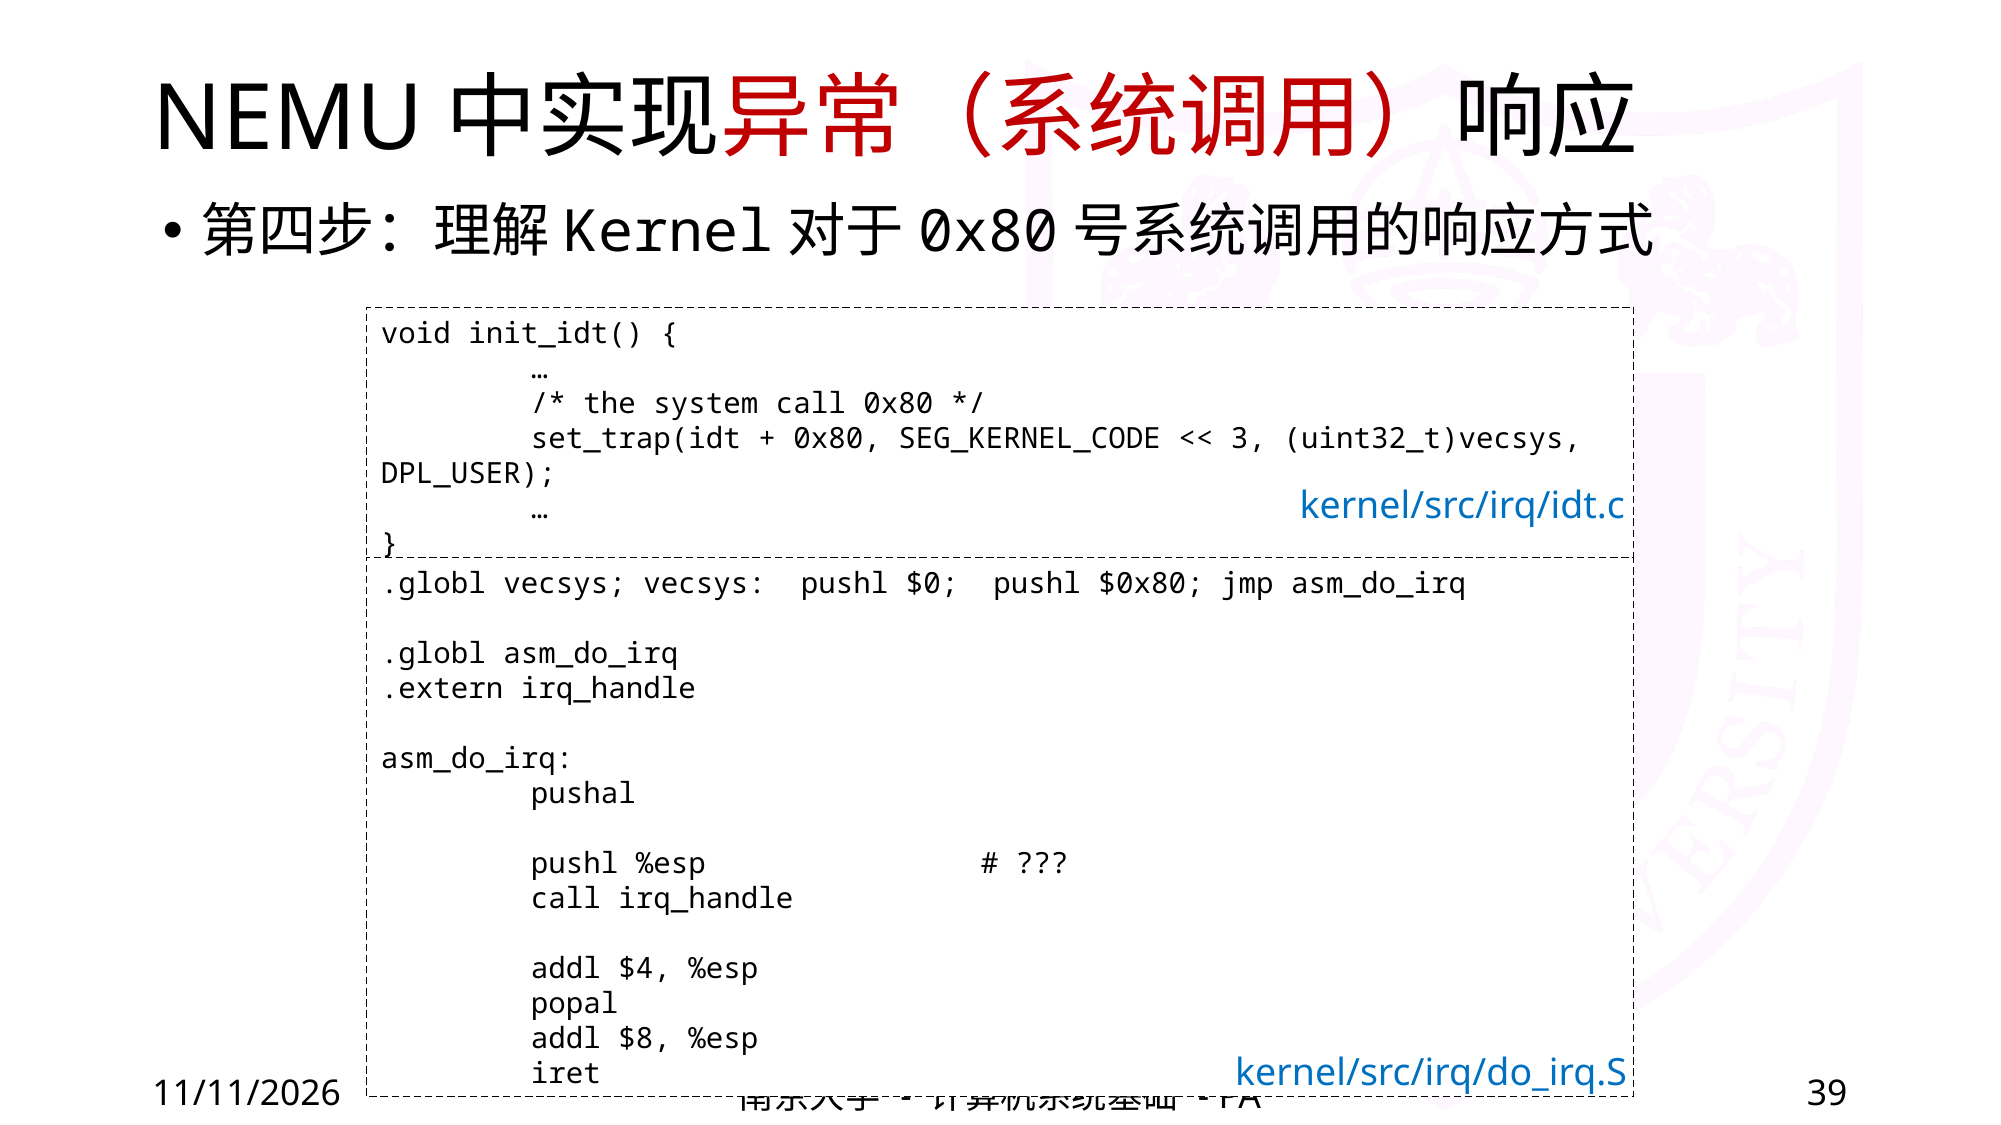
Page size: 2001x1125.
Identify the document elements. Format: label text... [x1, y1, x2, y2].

footer 南京大学 - 计算机系统基础 - PA [662, 1097, 1338, 1125]
text_box void init_idt() { … /* the system call 0x80 */ set_trap(idt + 0x80, SEG_KERNEL_CODE << 3, (uint32_t)vecsys, DPL_USER); … } [366, 307, 1634, 557]
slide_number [137, 1064, 588, 1125]
slide_number 39 [1412, 1064, 1863, 1125]
title NEMU中实现异常（系统调用）响应 [137, 59, 1863, 181]
text_box .globl vecsys; vecsys: pushl $0; pushl $0x80; jmp asm_do_irq .globl asm_do_irq .extern irq_handle asm_do_irq: pushal pushl %esp # ??? call irq_handle addl $4, %esp popal addl $8, %esp iret [366, 557, 1634, 1097]
text_box kernel/src/irq/idt.c [1284, 473, 1640, 534]
text_box kernel/src/irq/do_irq.S [1220, 1040, 1642, 1101]
list 第四步：理解Kernel对于0x80号系统调用的响应方式 [147, 193, 1832, 488]
